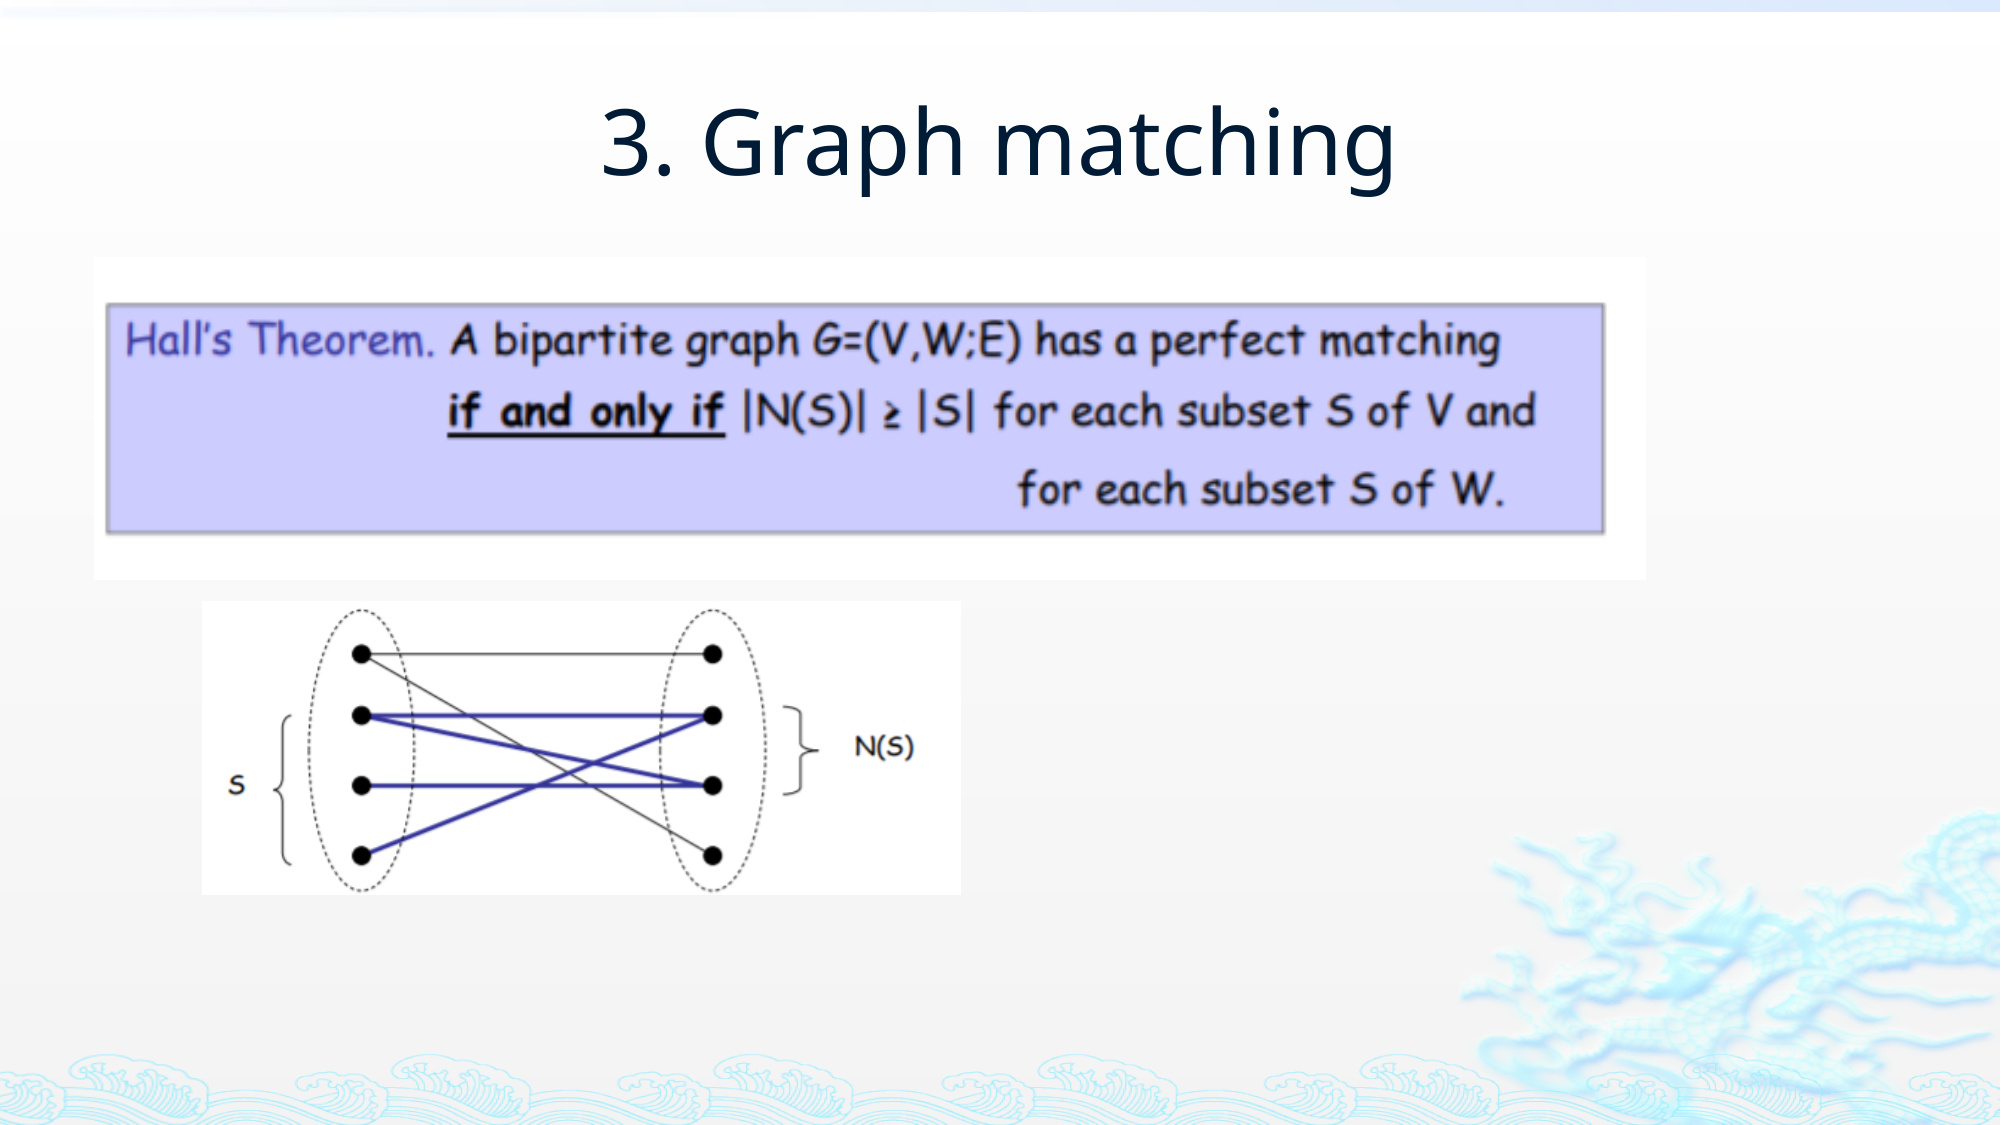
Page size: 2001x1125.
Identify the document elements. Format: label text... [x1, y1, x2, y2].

title 3. Graph matching [99, 45, 1900, 233]
picture [202, 600, 962, 896]
picture [93, 257, 1646, 581]
